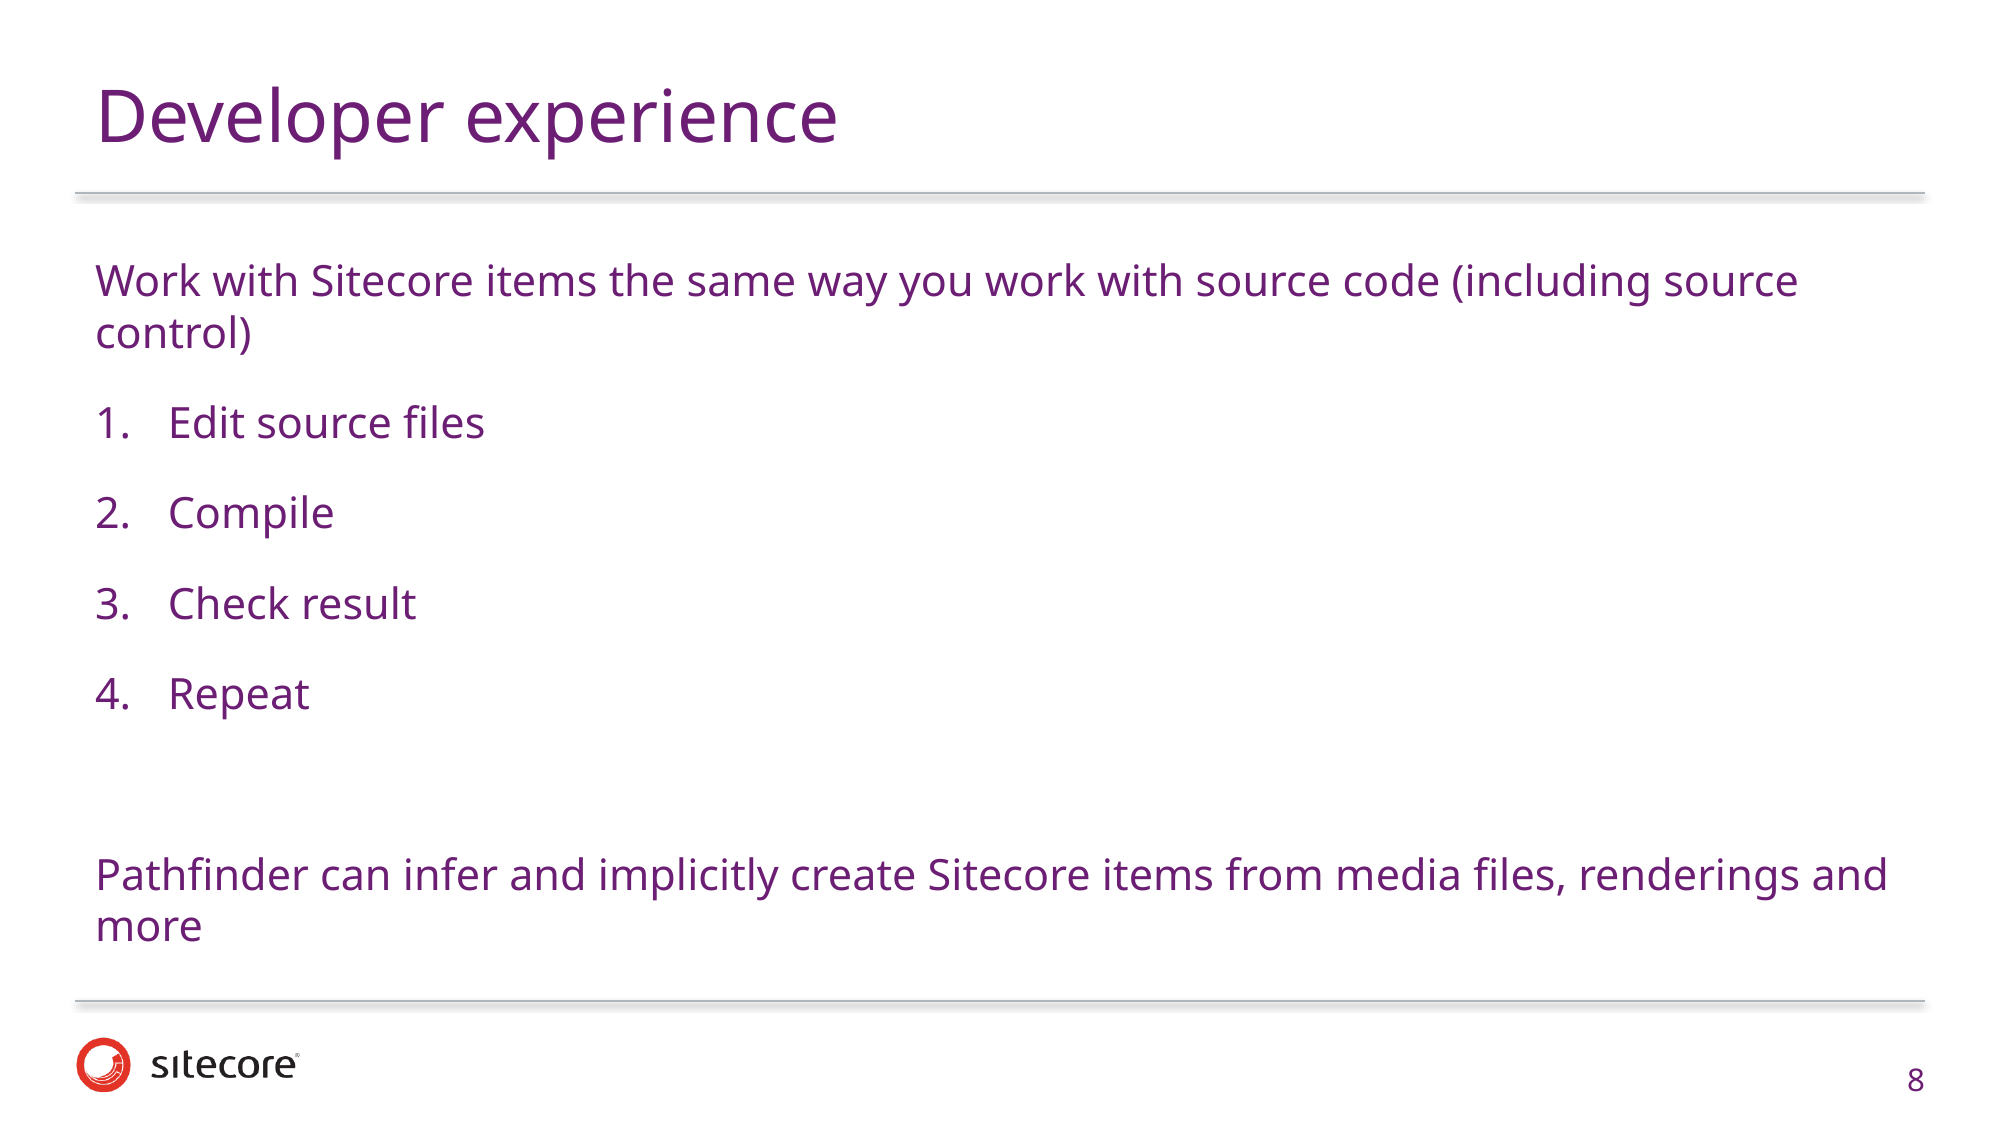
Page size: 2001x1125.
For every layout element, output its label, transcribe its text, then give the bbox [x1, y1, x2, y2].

title Developer experience [75, 47, 1925, 180]
picture [69, 1033, 306, 1098]
list Work with Sitecore items the same way you work with source code (including source control) Edit source files Compile Check result Repeat Pathfinder can infer and implicitly create Sitecore items from media files, renderings and more [75, 243, 1925, 967]
